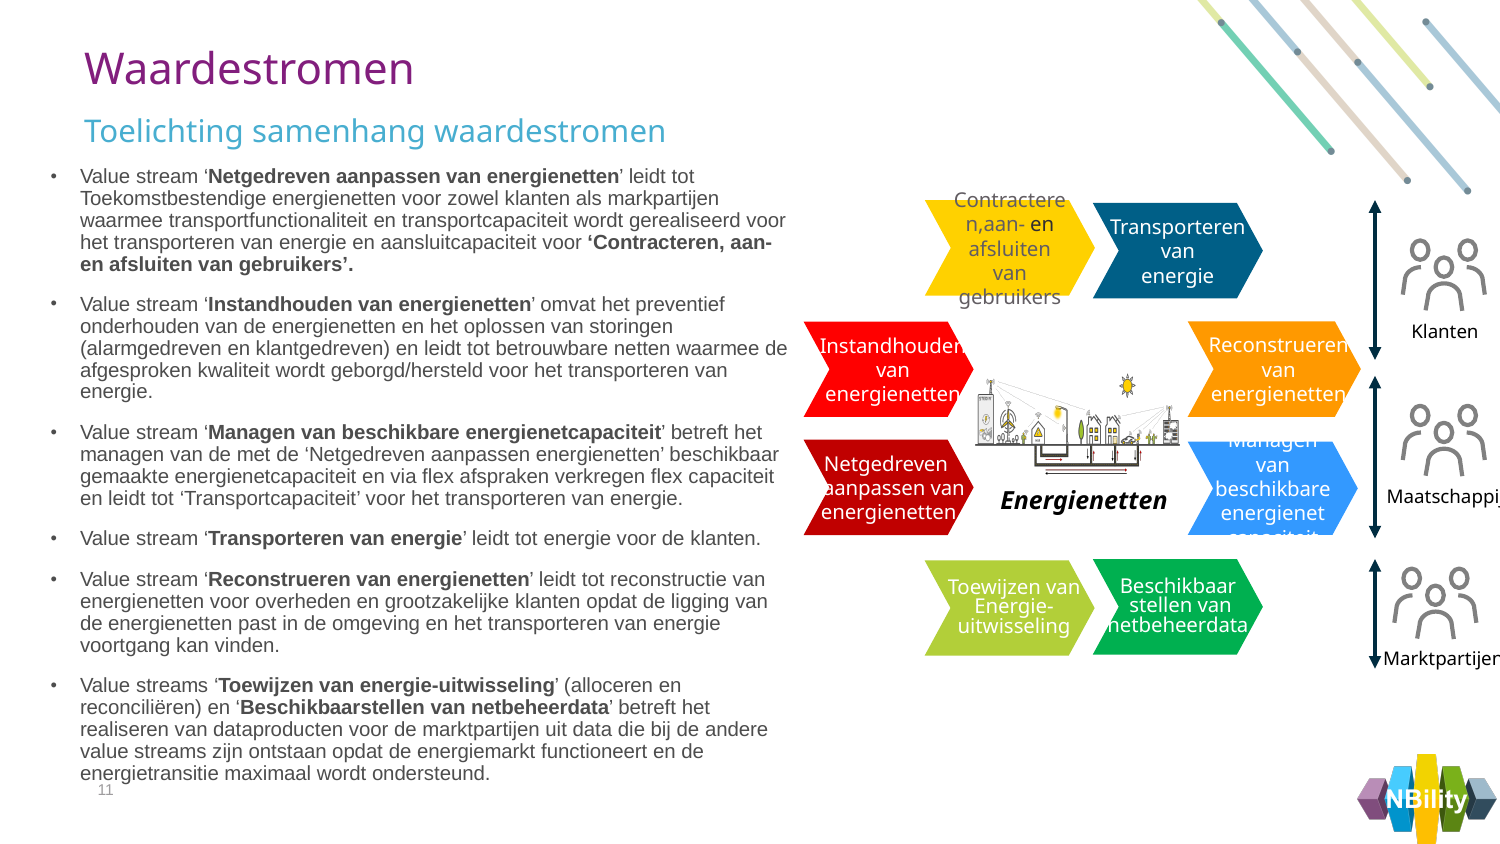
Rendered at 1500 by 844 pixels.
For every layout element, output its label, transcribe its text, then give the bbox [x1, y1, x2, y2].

text_box Contracteren,aan- en afsluiten van gebruikers [924, 200, 1095, 296]
title Waardestromen [84, 44, 1415, 153]
text_box Marktpartijen [1368, 639, 1500, 677]
picture [975, 372, 1180, 487]
text_box Value stream ‘Netgedreven aanpassen van energienetten’ leidt tot Toekomstbestendige energienetten voor zowel klanten als markpartijen waarmee transportfunctionaliteit en transportcapaciteit wordt gerealiseerd voor het transporteren van energie en aansluitcapaciteit voor ‘Contracteren, aan- en afsluiten van gebruikers’. Value stream ‘Instandhouden van energienetten’ omvat het preventief onderhouden van de energienetten en het oplossen van storingen (alarmgedreven en klantgedreven) en leidt tot betrouwbare netten waarmee de afgesproken kwaliteit wordt geborgd/hersteld voor het transporteren van energie. Value stream ‘Managen van beschikbare energienetcapaciteit’ betreft het managen van de met de ‘Netgedreven aanpassen energienetten’ beschikbaar gemaakte energienetcapaciteit en via flex afspraken verkregen flex capaciteit en leidt tot ‘Transportcapaciteit’ voor het transporteren van energie. Value stream ‘Transporteren van energie’ leidt tot energie voor de klanten. Value stream ‘Reconstrueren van energienetten’ leidt tot reconstructie van energienetten voor overheden en grootzakelijke klanten opdat de ligging van de energienetten past in de omgeving en het transporteren van energie voortgang kan vinden. Value streams ‘Toewijzen van energie-uitwisseling’ (alloceren en reconciliëren) en ‘Beschikbaarstellen van netbeheerdata’ betreft het realiseren van dataproducten voor de marktpartijen uit data die bij de andere value streams zijn ontstaan opdat de energiemarkt functioneert en de energietransitie maximaal wordt ondersteund. [50, 166, 794, 726]
text_box P.C. [0, 0, 1500, 844]
text_box Toewijzen van Energie- uitwisseling [924, 560, 1095, 656]
slide_number 11 [97, 779, 157, 815]
text_box Netgedreven aanpassen van energienetten [803, 439, 974, 536]
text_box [1394, 568, 1477, 639]
text_box Instandhouden van energienetten [803, 321, 974, 417]
text_box Transporteren van energie [1092, 202, 1263, 299]
text_box Maatschappij [1377, 477, 1500, 515]
picture [1357, 754, 1499, 844]
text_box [1402, 240, 1485, 311]
text_box Energienetten [985, 477, 1183, 522]
text_box Managen van beschikbare energienet capaciteit [1187, 441, 1358, 535]
text_box Toelichting samenhang waardestromen [84, 103, 1287, 134]
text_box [1402, 405, 1485, 477]
text_box Reconstrueren van energienetten [1187, 321, 1361, 417]
text_box Klanten [1396, 312, 1494, 350]
text_box Beschikbaar stellen van netbeheerdata [1092, 559, 1263, 655]
